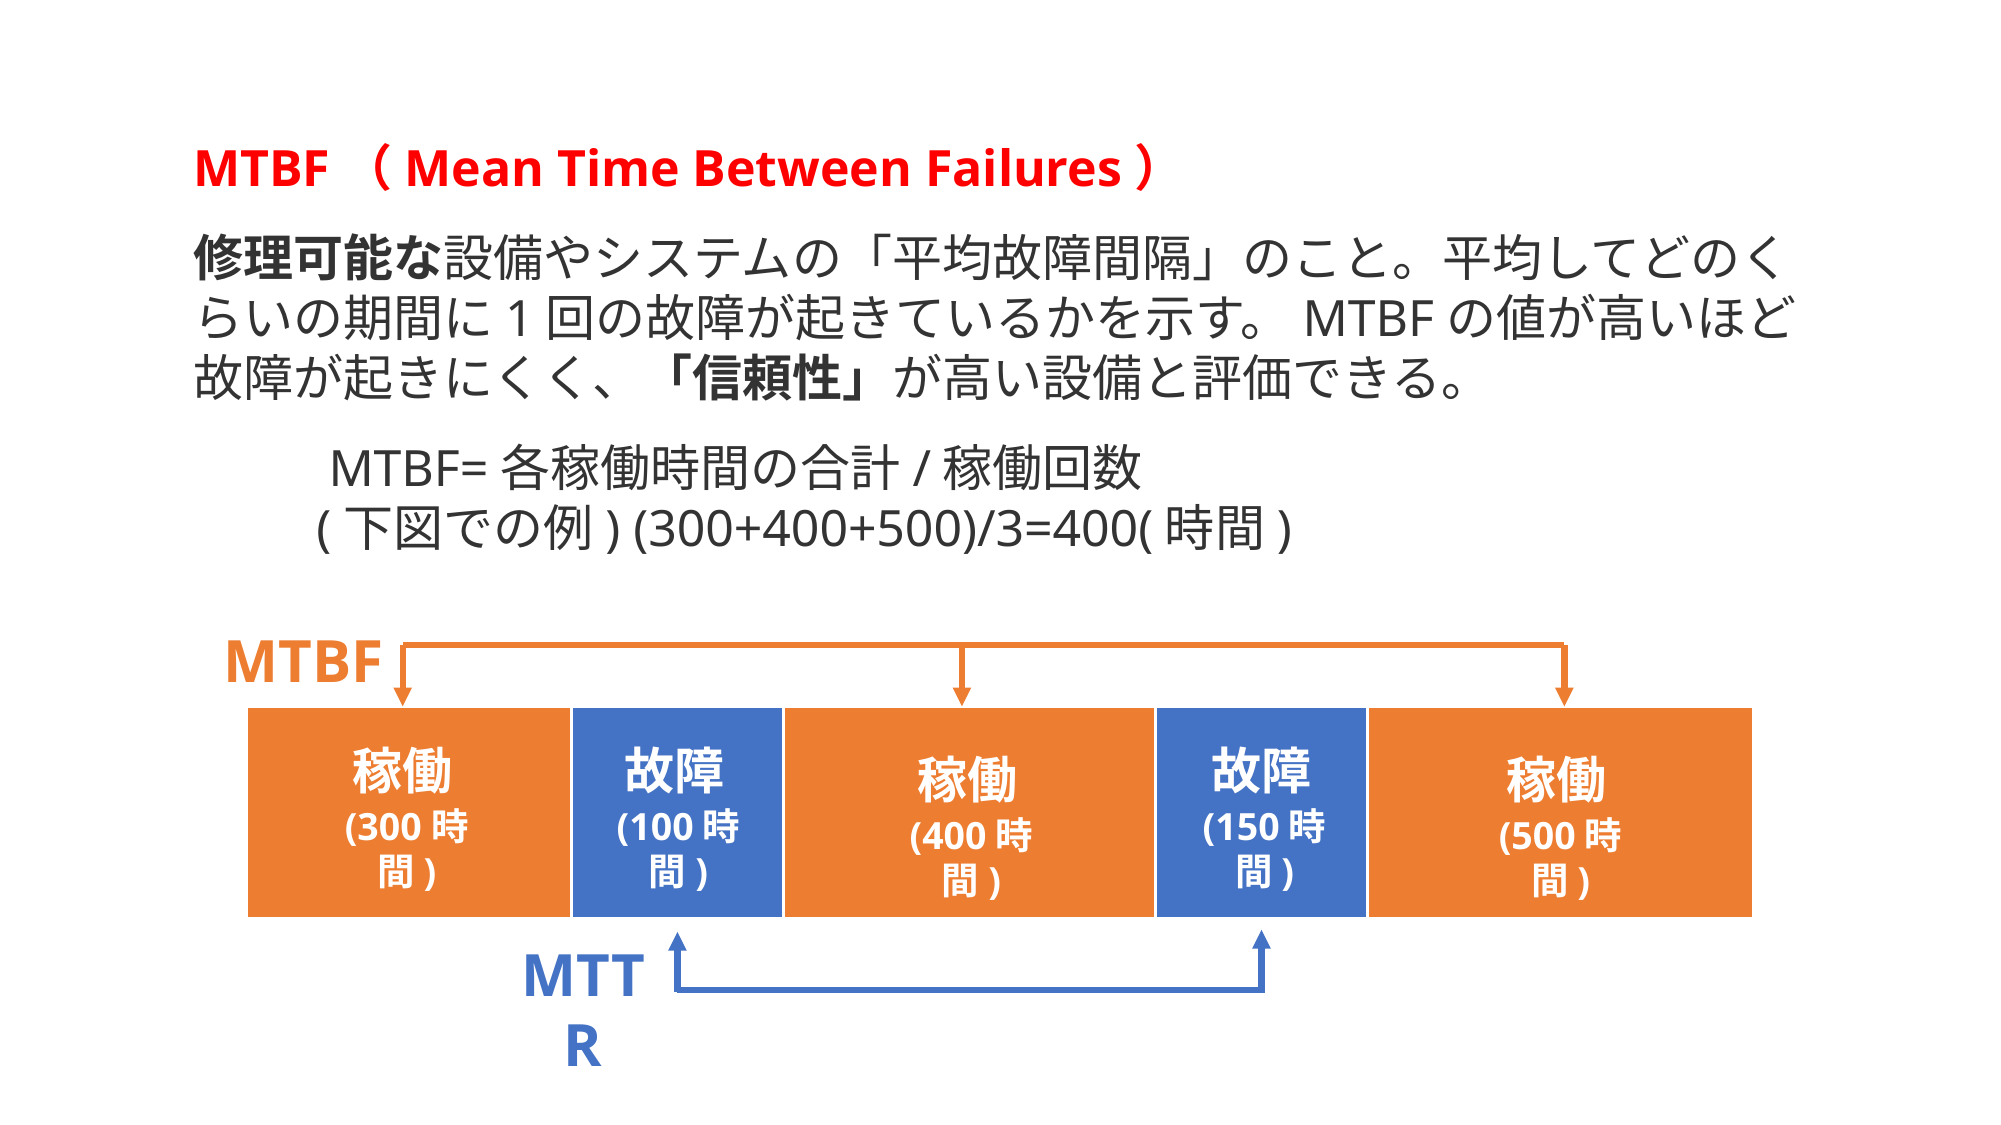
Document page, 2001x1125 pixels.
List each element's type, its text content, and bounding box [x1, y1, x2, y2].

text_box (100時間) [575, 795, 782, 900]
text_box 故障 [1158, 731, 1365, 807]
text_box 稼働 [1453, 741, 1660, 816]
text_box (500時間) [1457, 804, 1664, 910]
text_box MTTR [489, 931, 678, 1086]
text_box (400時間) [868, 804, 1075, 910]
text_box [570, 707, 785, 920]
text_box [1369, 705, 1755, 920]
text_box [677, 929, 1265, 993]
text_box MTBF [200, 617, 407, 702]
text_box (300時間) [303, 795, 510, 900]
text_box 稼働 [864, 741, 1071, 816]
text_box 稼働 [299, 731, 506, 807]
text_box [245, 705, 570, 920]
text_box (150時間) [1161, 795, 1368, 900]
text_box 故障 [571, 731, 778, 807]
text_box [785, 707, 1154, 920]
text_box MTBF（Mean Time Between Failures） 修理可能な設備やシステムの「平均故障間隔」のこと。平均してどのくらいの期間に1回の故障が起きているかを示す。MTBFの値が高いほど故障が起きにくく、「信頼性」が高い設備と評価できる。 MTBF=各稼働時間の合計/稼働回数 (下図での例) (300+400+500)/3=400(時間) [178, 128, 1822, 564]
text_box [1154, 707, 1369, 920]
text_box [402, 645, 1565, 707]
